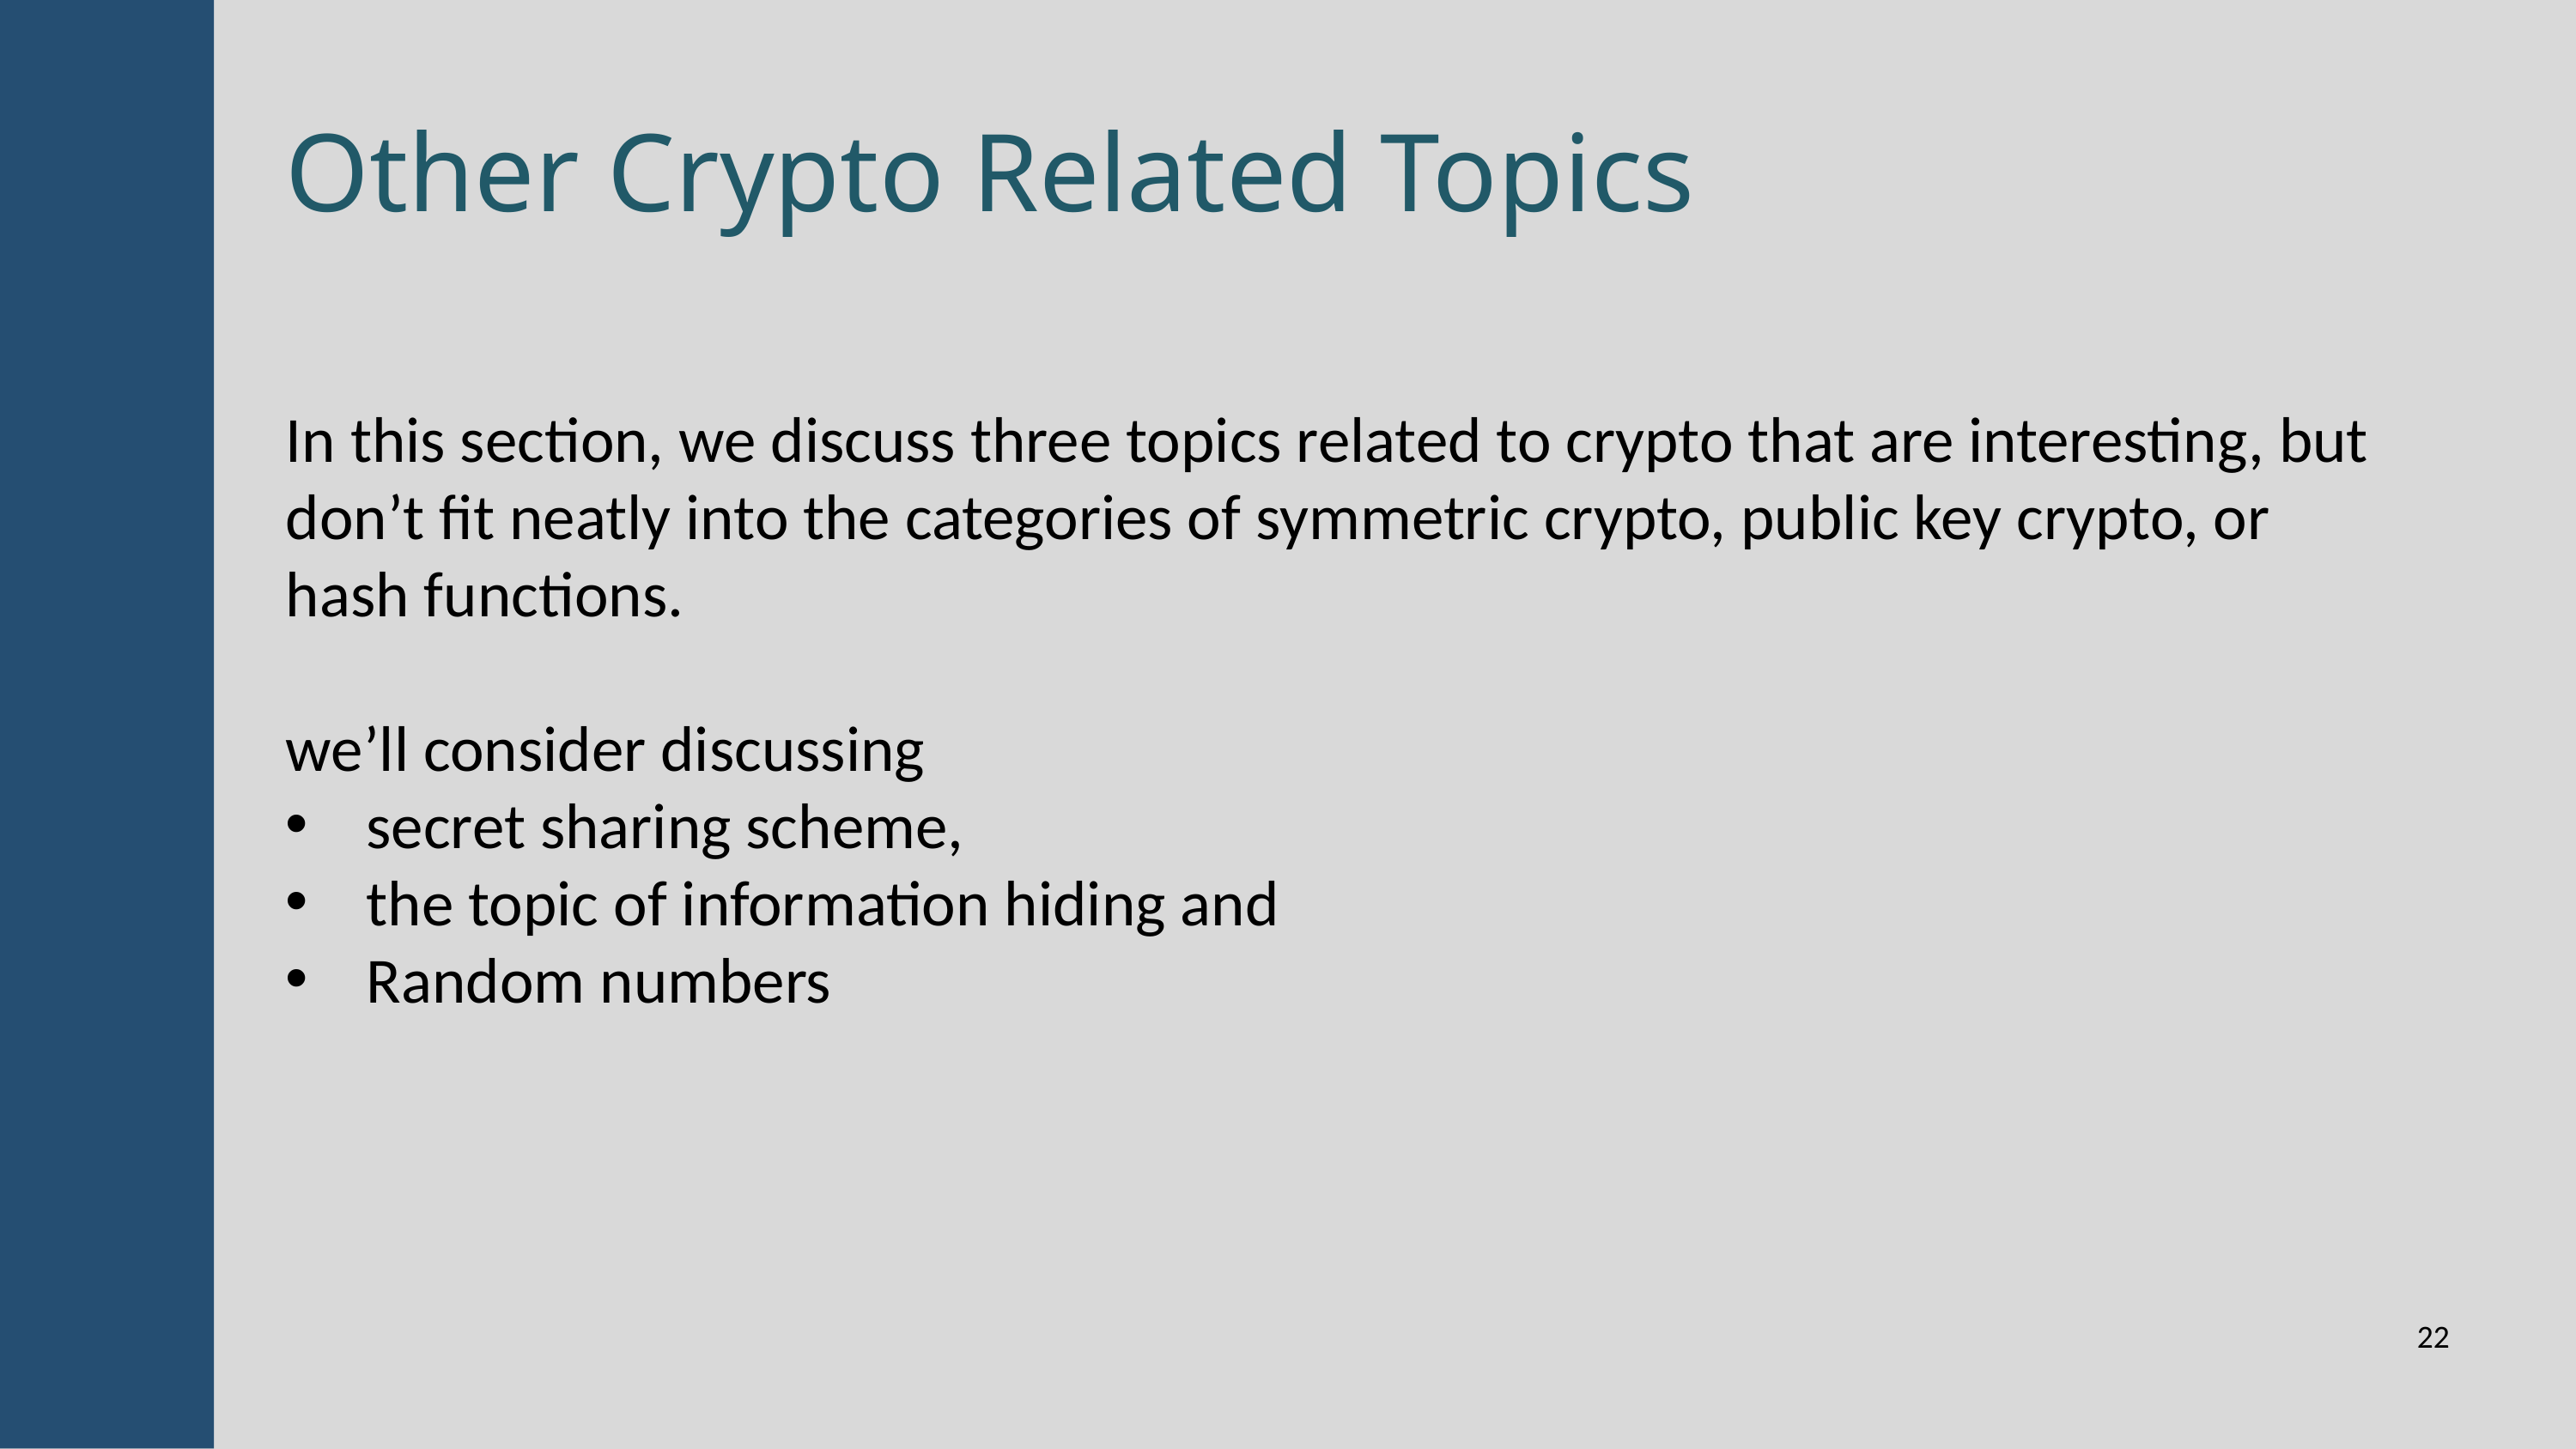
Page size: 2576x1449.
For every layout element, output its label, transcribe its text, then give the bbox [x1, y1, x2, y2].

text_box In this section, we discuss three topics related to crypto that are interesting, but don’t fit neatly into the categories of symmetric crypto, public key crypto, or hash functions. we’ll consider discussing secret sharing scheme, the topic of information hiding and Random numbers [273, 391, 2409, 1022]
text_box [0, 0, 215, 1449]
text_box 22 [2403, 1309, 2512, 1361]
text_box Other Crypto Related Topics [273, 98, 2409, 240]
